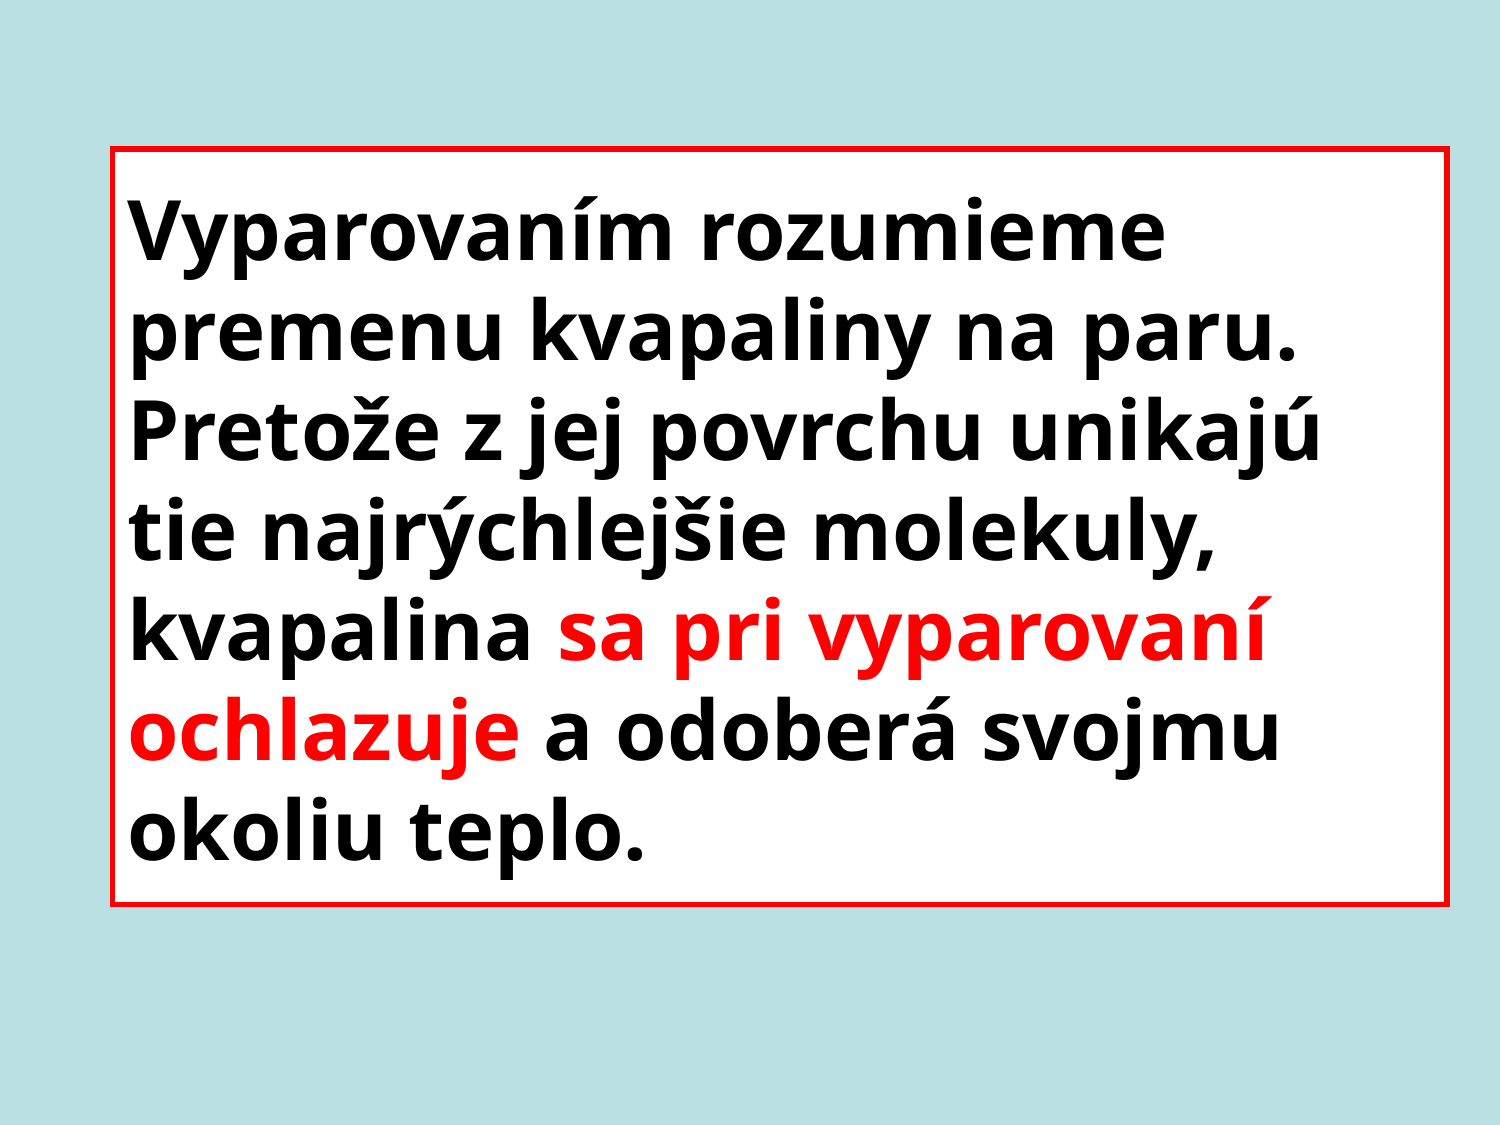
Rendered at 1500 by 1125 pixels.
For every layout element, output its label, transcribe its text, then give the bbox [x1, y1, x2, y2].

title Vyparovaním rozumieme premenu kvapaliny na paru. Pretože z jej povrchu unikajú tie najrýchlejšie molekuly, kvapalina sa pri vyparovaní ochlazuje a odoberá svojmu okoliu teplo. [111, 148, 1448, 906]
